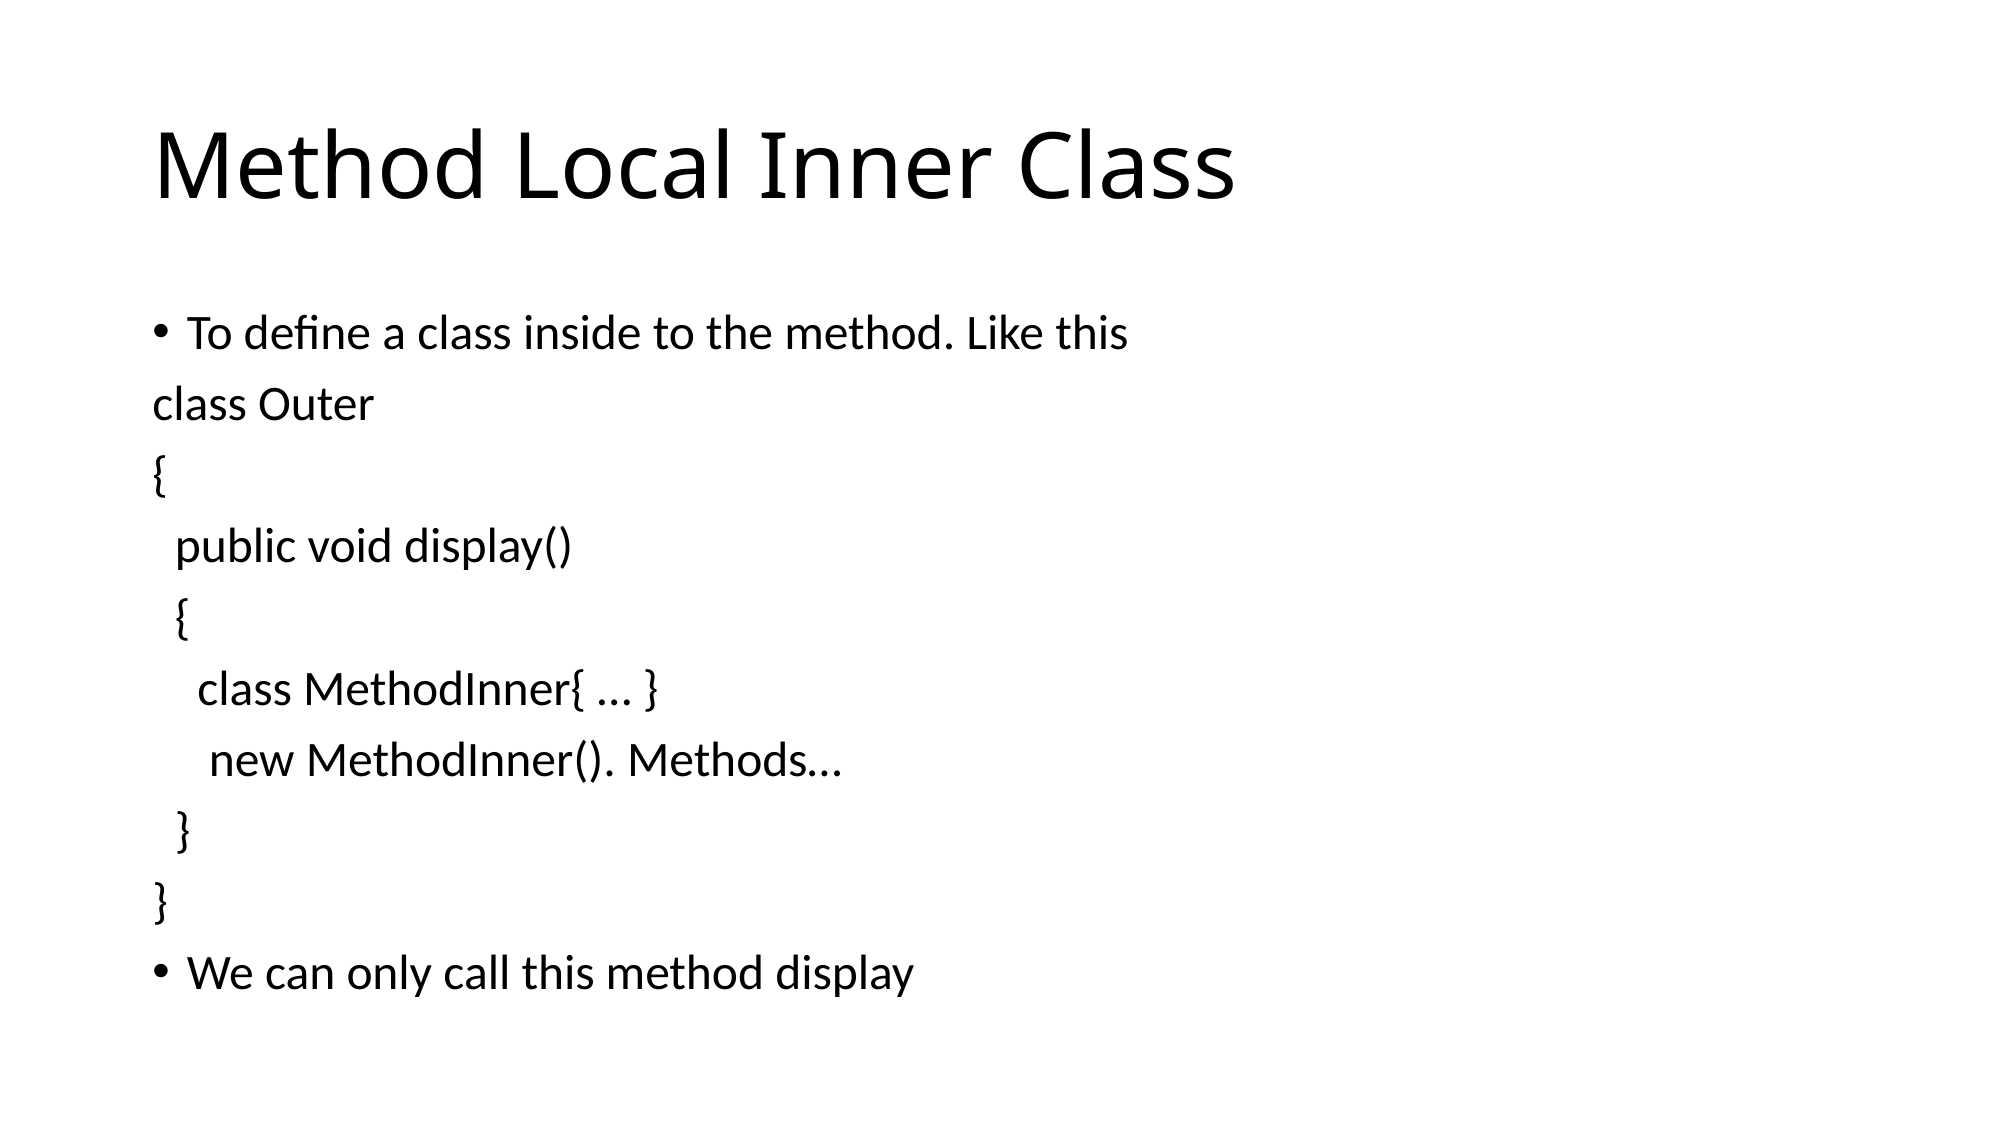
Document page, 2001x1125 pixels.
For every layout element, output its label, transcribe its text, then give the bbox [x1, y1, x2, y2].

list To define a class inside to the method. Like this class Outer { public void display() { class MethodInner{ … } new MethodInner(). Methods… } } We can only call this method display [137, 299, 1863, 1014]
title Method Local Inner Class [137, 59, 1863, 278]
